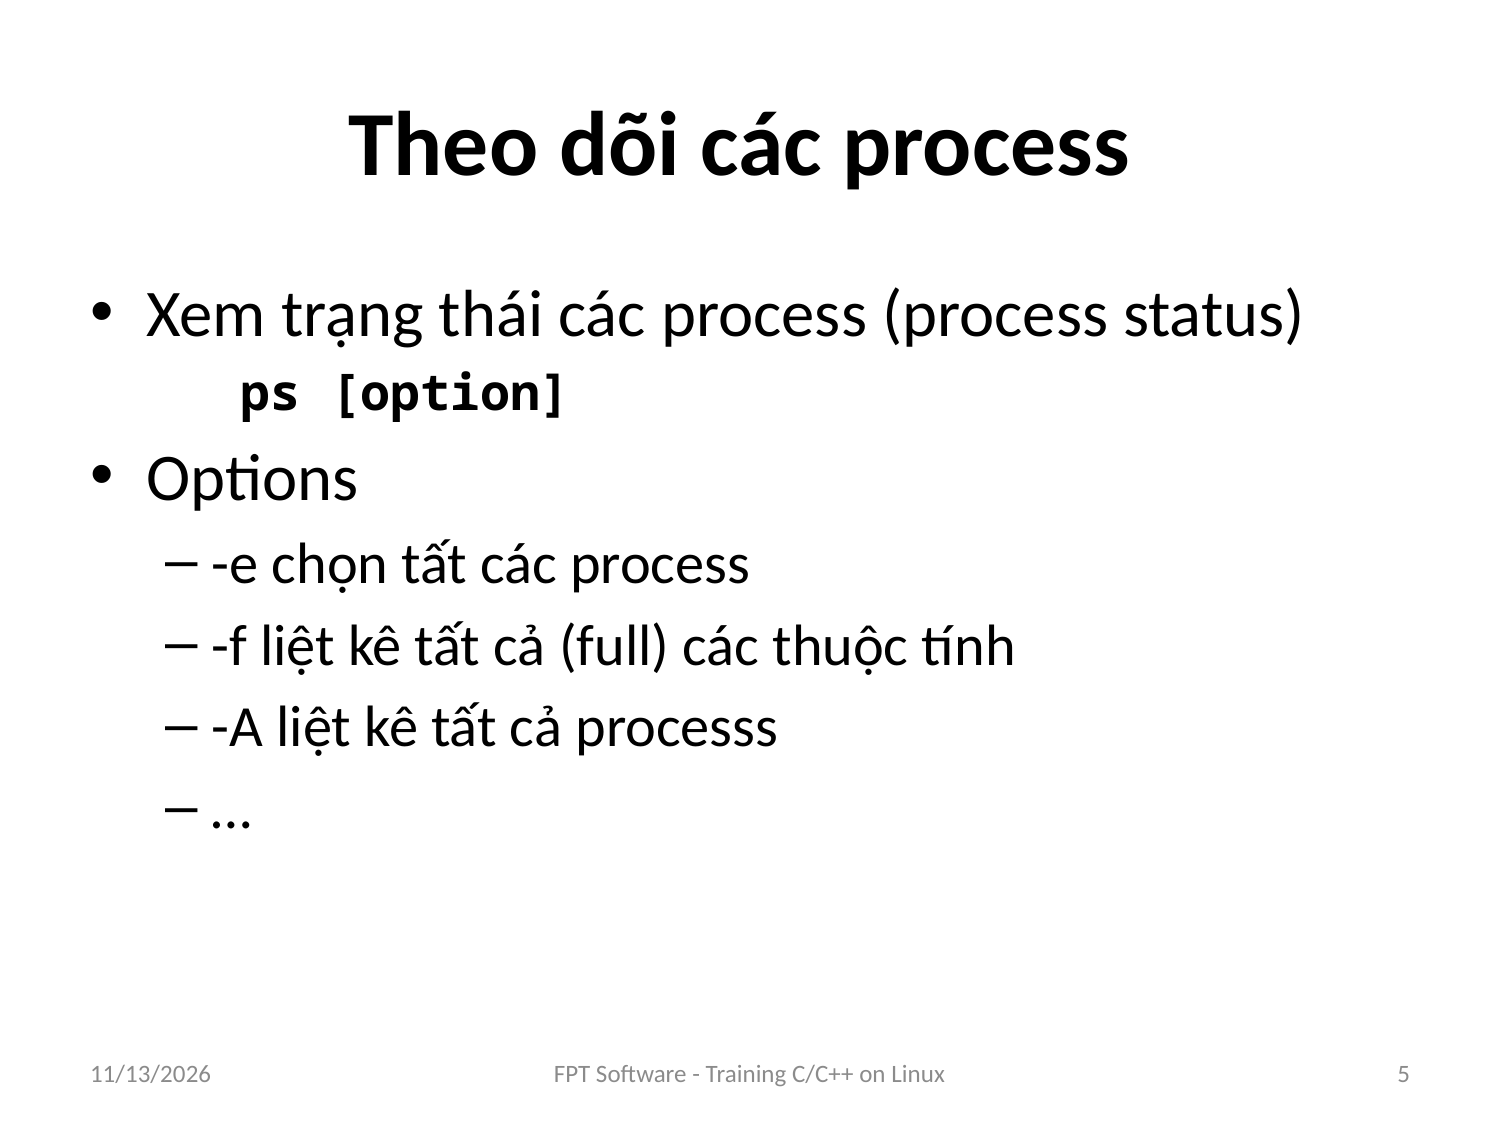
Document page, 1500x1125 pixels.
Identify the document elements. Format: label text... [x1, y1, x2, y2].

list Xem trạng thái các process (process status) ps [option] Options -e chọn tất các process -f liệt kê tất cả (full) các thuộc tính -A liệt kê tất cả processs … [75, 262, 1425, 1005]
slide_number 5 [1074, 1042, 1425, 1103]
footer FPT Software - Training C/C++ on Linux [512, 1042, 988, 1103]
title Theo dõi các process [75, 45, 1425, 233]
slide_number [75, 1042, 425, 1103]
